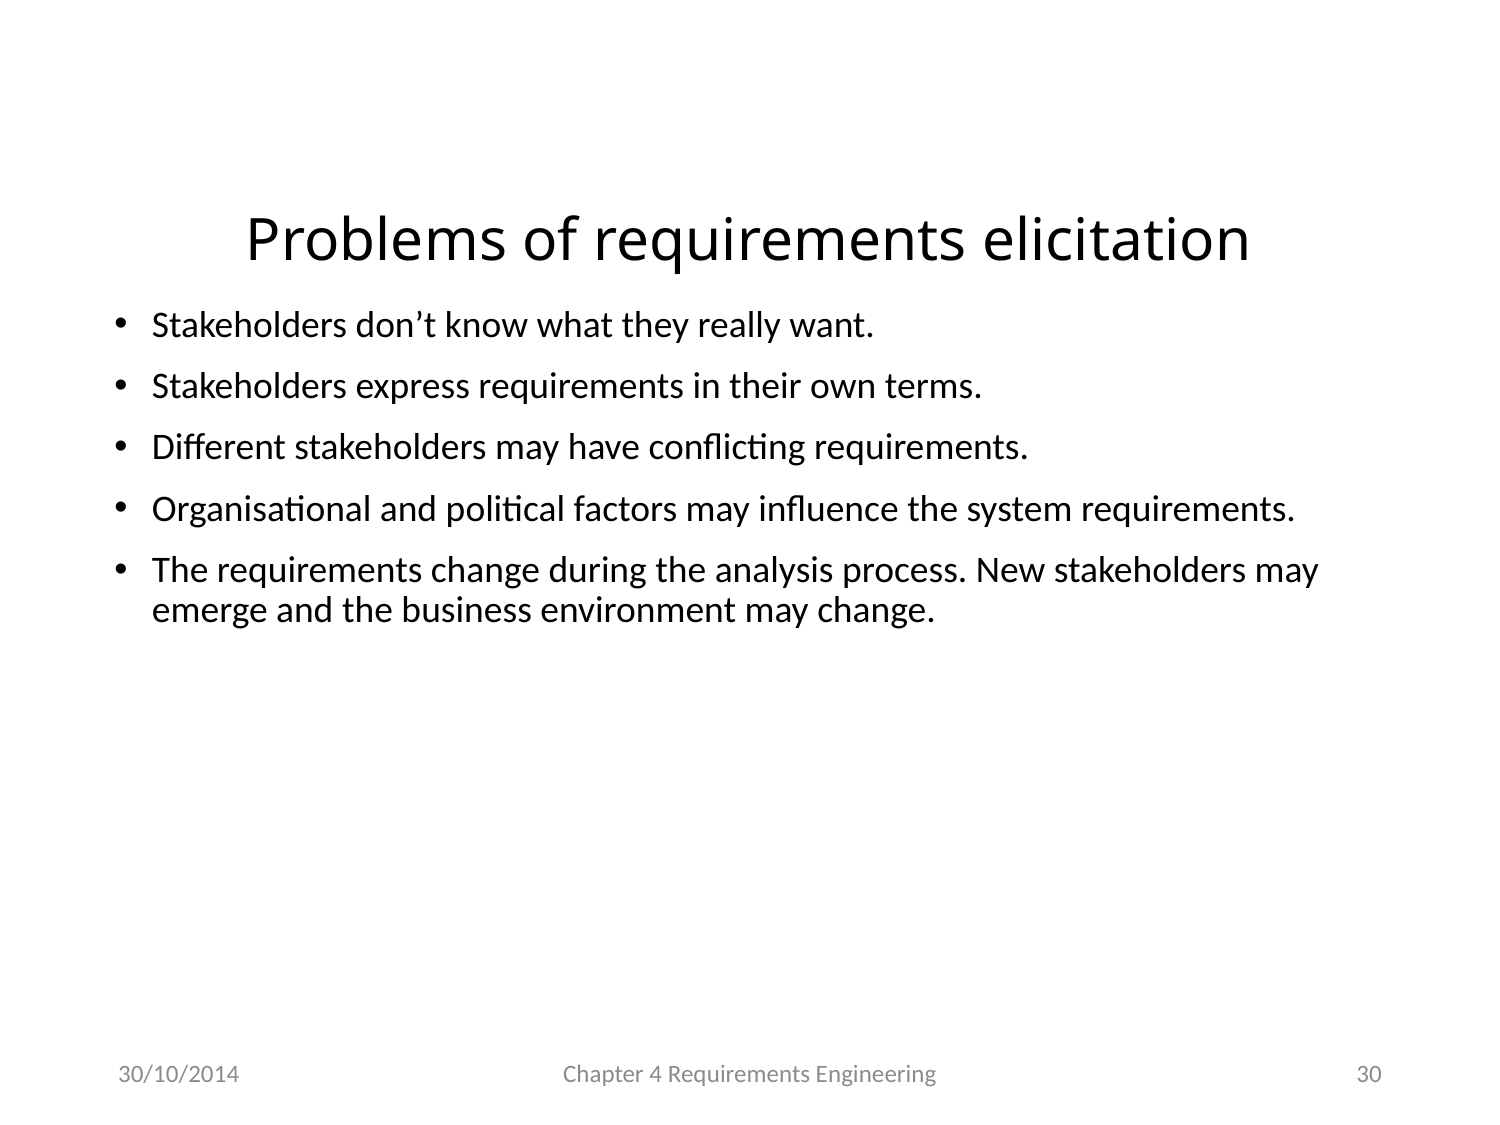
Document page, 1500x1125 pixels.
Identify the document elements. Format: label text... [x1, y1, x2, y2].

list Stakeholders don’t know what they really want. Stakeholders express requirements in their own terms. Different stakeholders may have conflicting requirements. Organisational and political factors may influence the system requirements. The requirements change during the analysis process. New stakeholders may emerge and the business environment may change. [103, 299, 1397, 1014]
title Problems of requirements elicitation [234, 173, 1275, 299]
footer Chapter 4 Requirements Engineering [496, 1042, 1004, 1103]
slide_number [103, 1042, 441, 1103]
slide_number 30 [1059, 1042, 1397, 1103]
